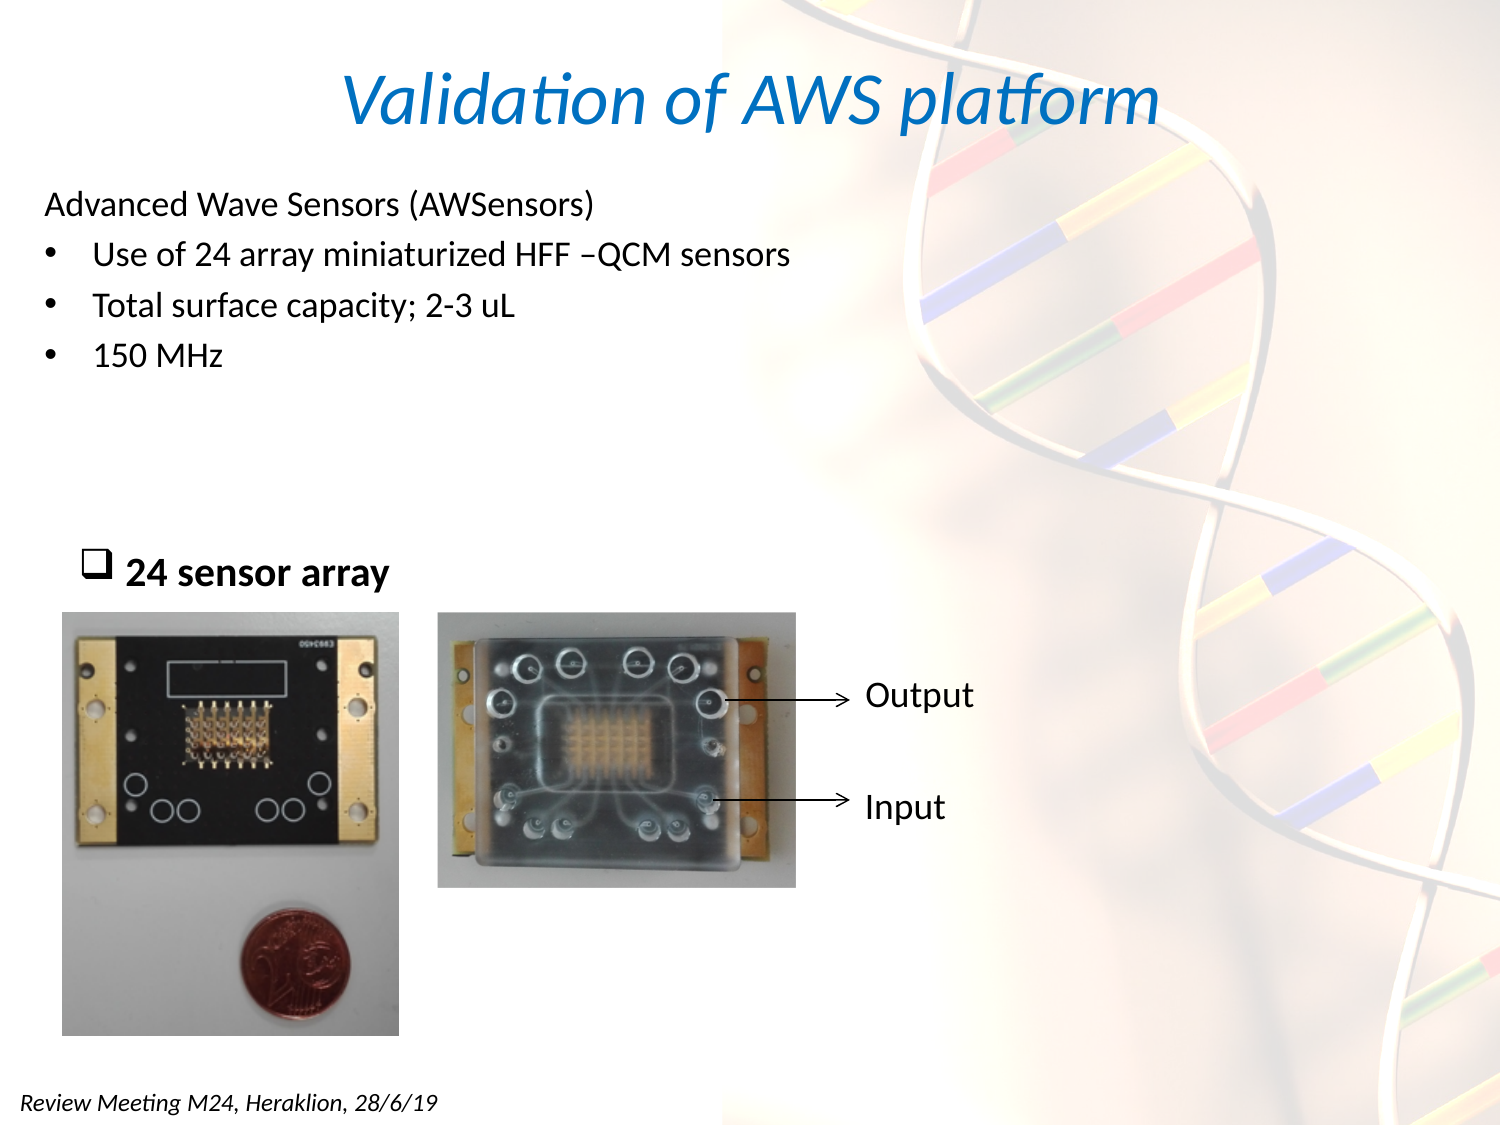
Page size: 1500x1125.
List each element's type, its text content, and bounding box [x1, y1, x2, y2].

picture [438, 0, 1500, 1125]
title Validation of AWS platform [76, 30, 716, 159]
text_box Review Meeting M24, Heraklion, 28/6/19 [5, 1078, 454, 1124]
text_box 24 sensor array [63, 537, 405, 603]
picture [62, 612, 399, 1037]
list Advanced Wave Sensors (AWSensors) Use of 24 array miniaturized HFF –QCM sensors Total surface capacity; 2-3 uL 150 MHz [29, 172, 716, 386]
